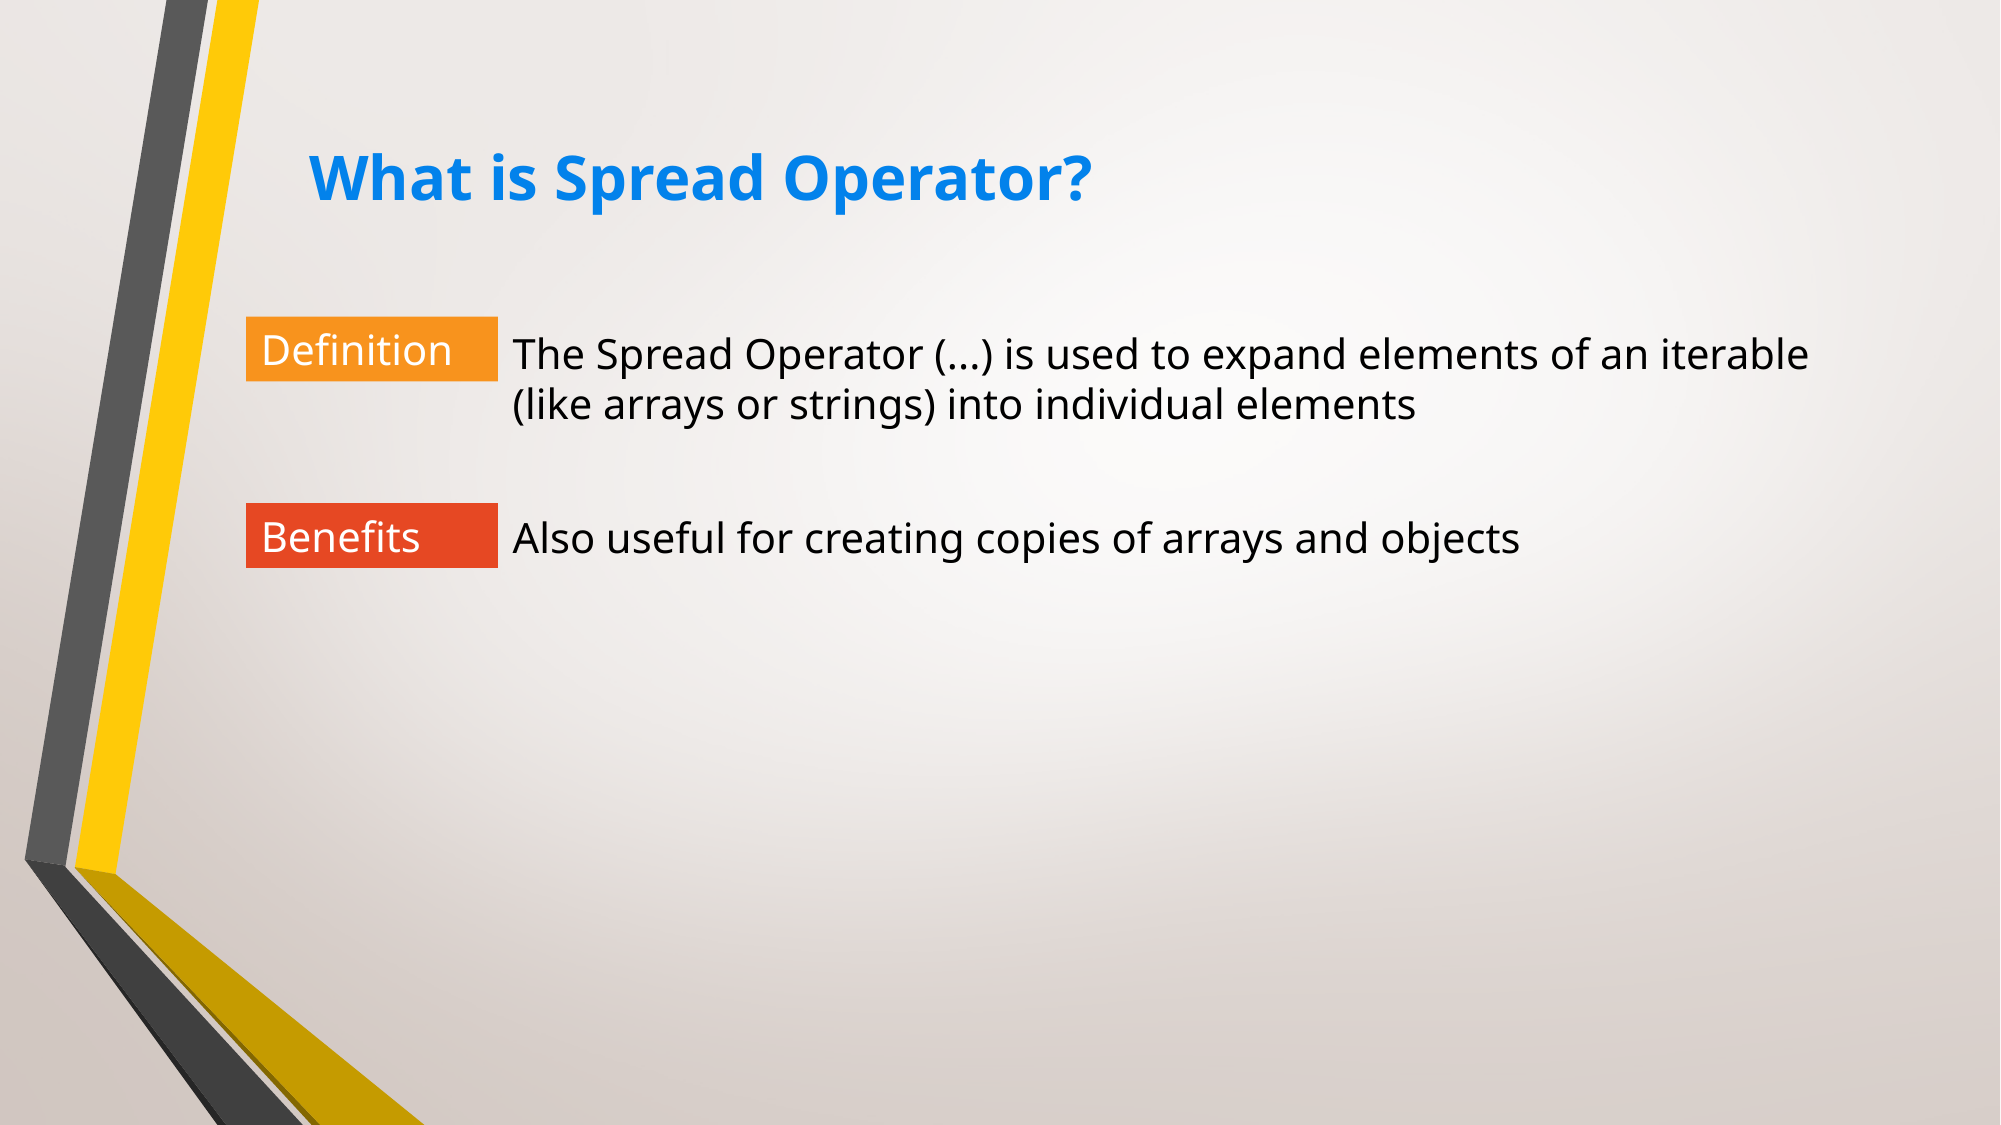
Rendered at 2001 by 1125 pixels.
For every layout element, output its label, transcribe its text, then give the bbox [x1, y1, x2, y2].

text_box The Spread Operator (...) is used to expand elements of an iterable (like arrays or strings) into individual elements [497, 320, 1896, 435]
text_box Also useful for creating copies of arrays and objects [497, 503, 1896, 569]
text_box Definition [246, 316, 498, 382]
title What is Spread Operator? [262, 130, 1140, 221]
text_box Benefits [246, 503, 497, 568]
